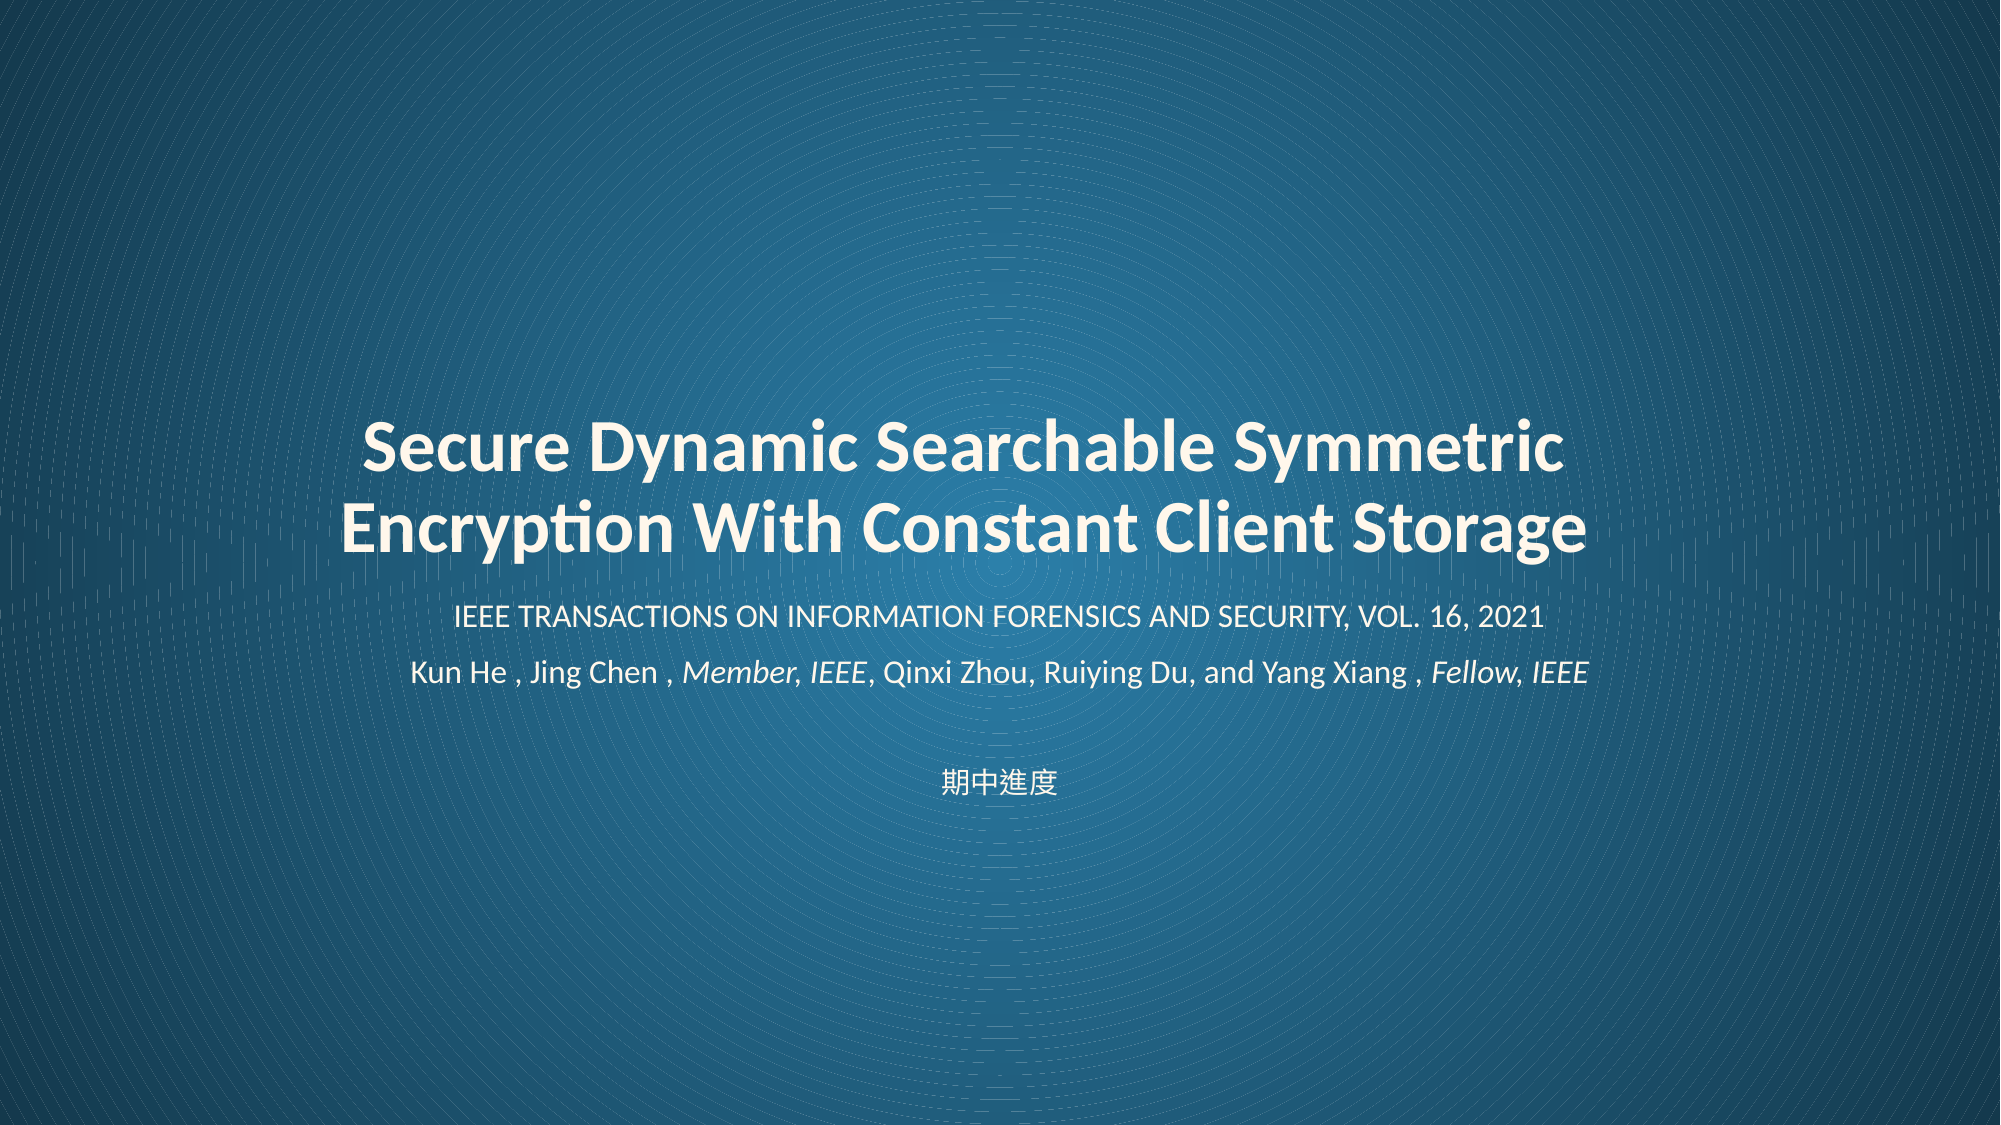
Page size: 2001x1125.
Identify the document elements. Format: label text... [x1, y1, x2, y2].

title Secure Dynamic Searchable Symmetric Encryption With Constant Client Storage [179, 184, 1750, 576]
subtitle IEEE TRANSACTIONS ON INFORMATION FORENSICS AND SECURITY, VOL. 16, 2021 Kun He , Jing Chen , Member, IEEE, Qinxi Zhou, Ruiying Du, and Yang Xiang , Fellow, IEEE 期中進度 [249, 590, 1750, 863]
